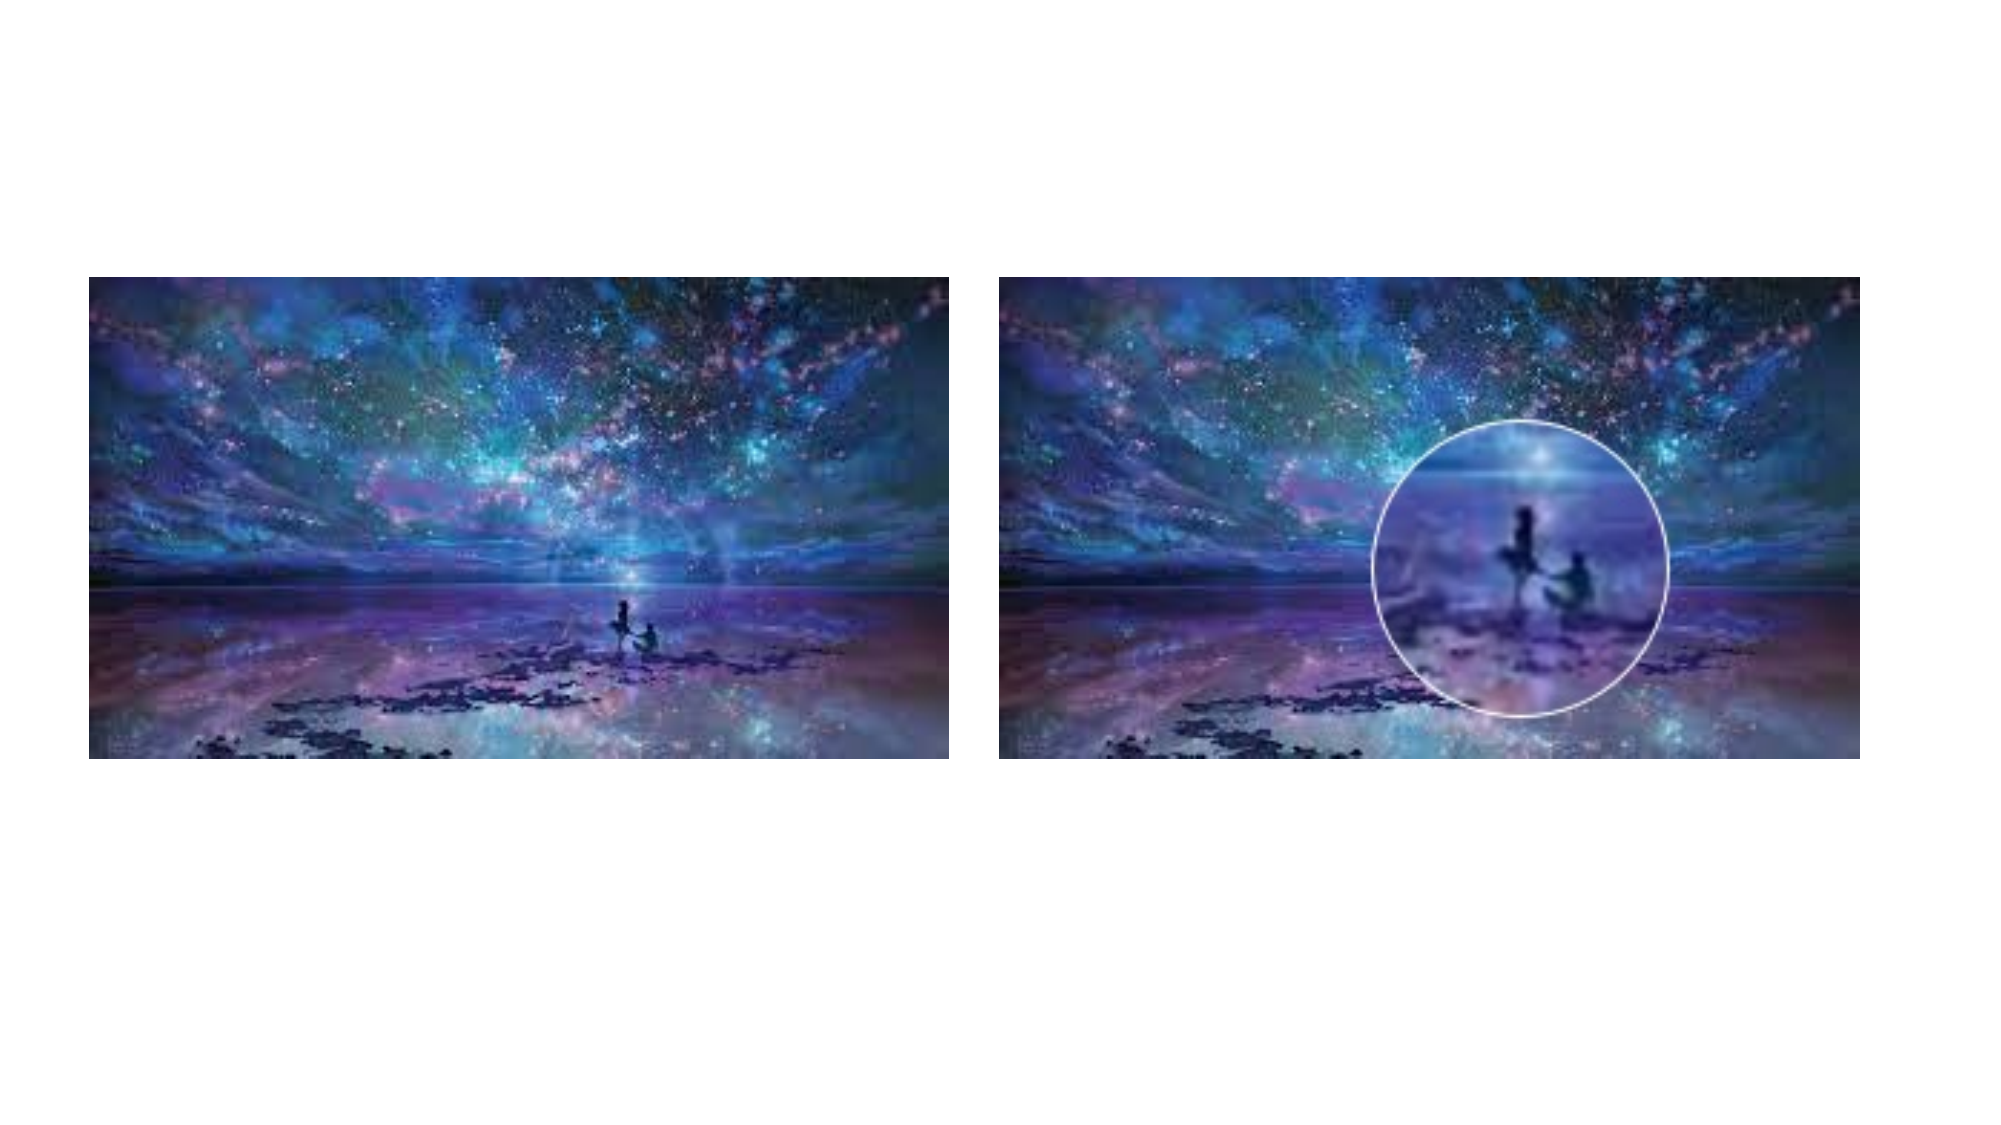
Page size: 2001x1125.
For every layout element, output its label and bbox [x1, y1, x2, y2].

picture [89, 277, 949, 759]
picture [999, 277, 1860, 759]
